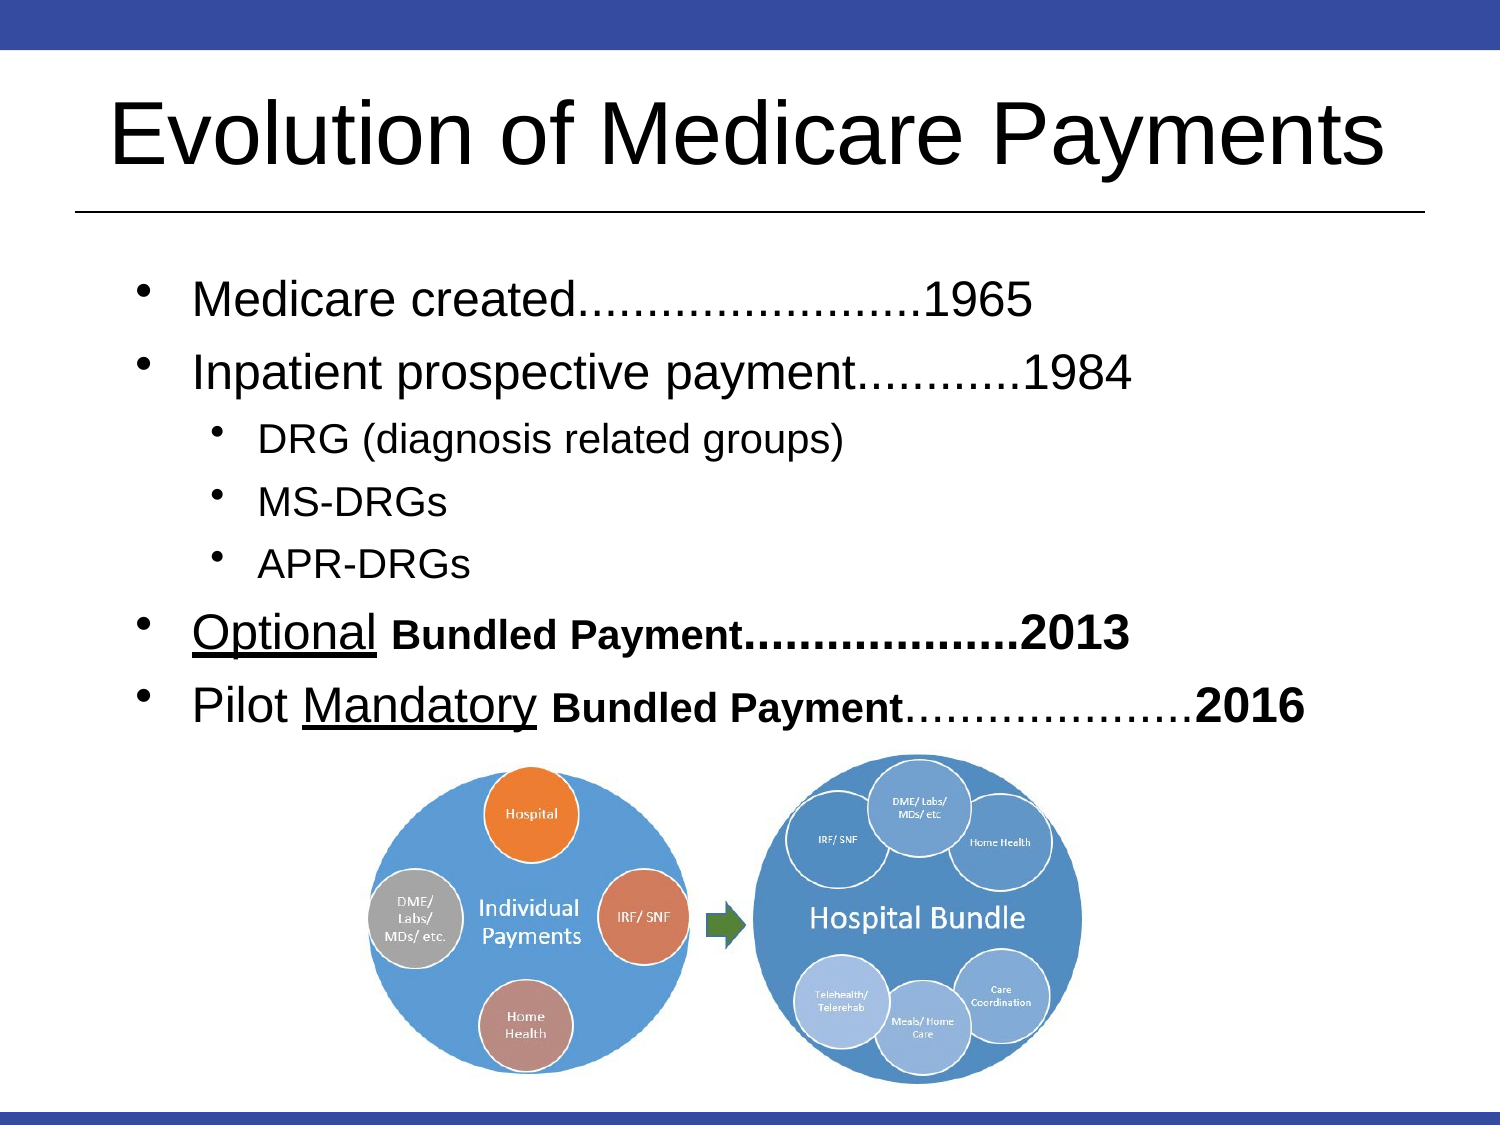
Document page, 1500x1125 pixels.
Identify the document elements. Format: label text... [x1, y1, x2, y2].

title Evolution of Medicare Payments [106, 72, 1394, 263]
text_box [359, 749, 1090, 1090]
text_box Medicare created.........................1965 Inpatient prospective payment............1984 DRG (diagnosis related groups) MS-DRGs APR-DRGs Optional Bundled Payment....................2013 Pilot Mandatory Bundled Payment.....................2016 [133, 252, 1310, 732]
